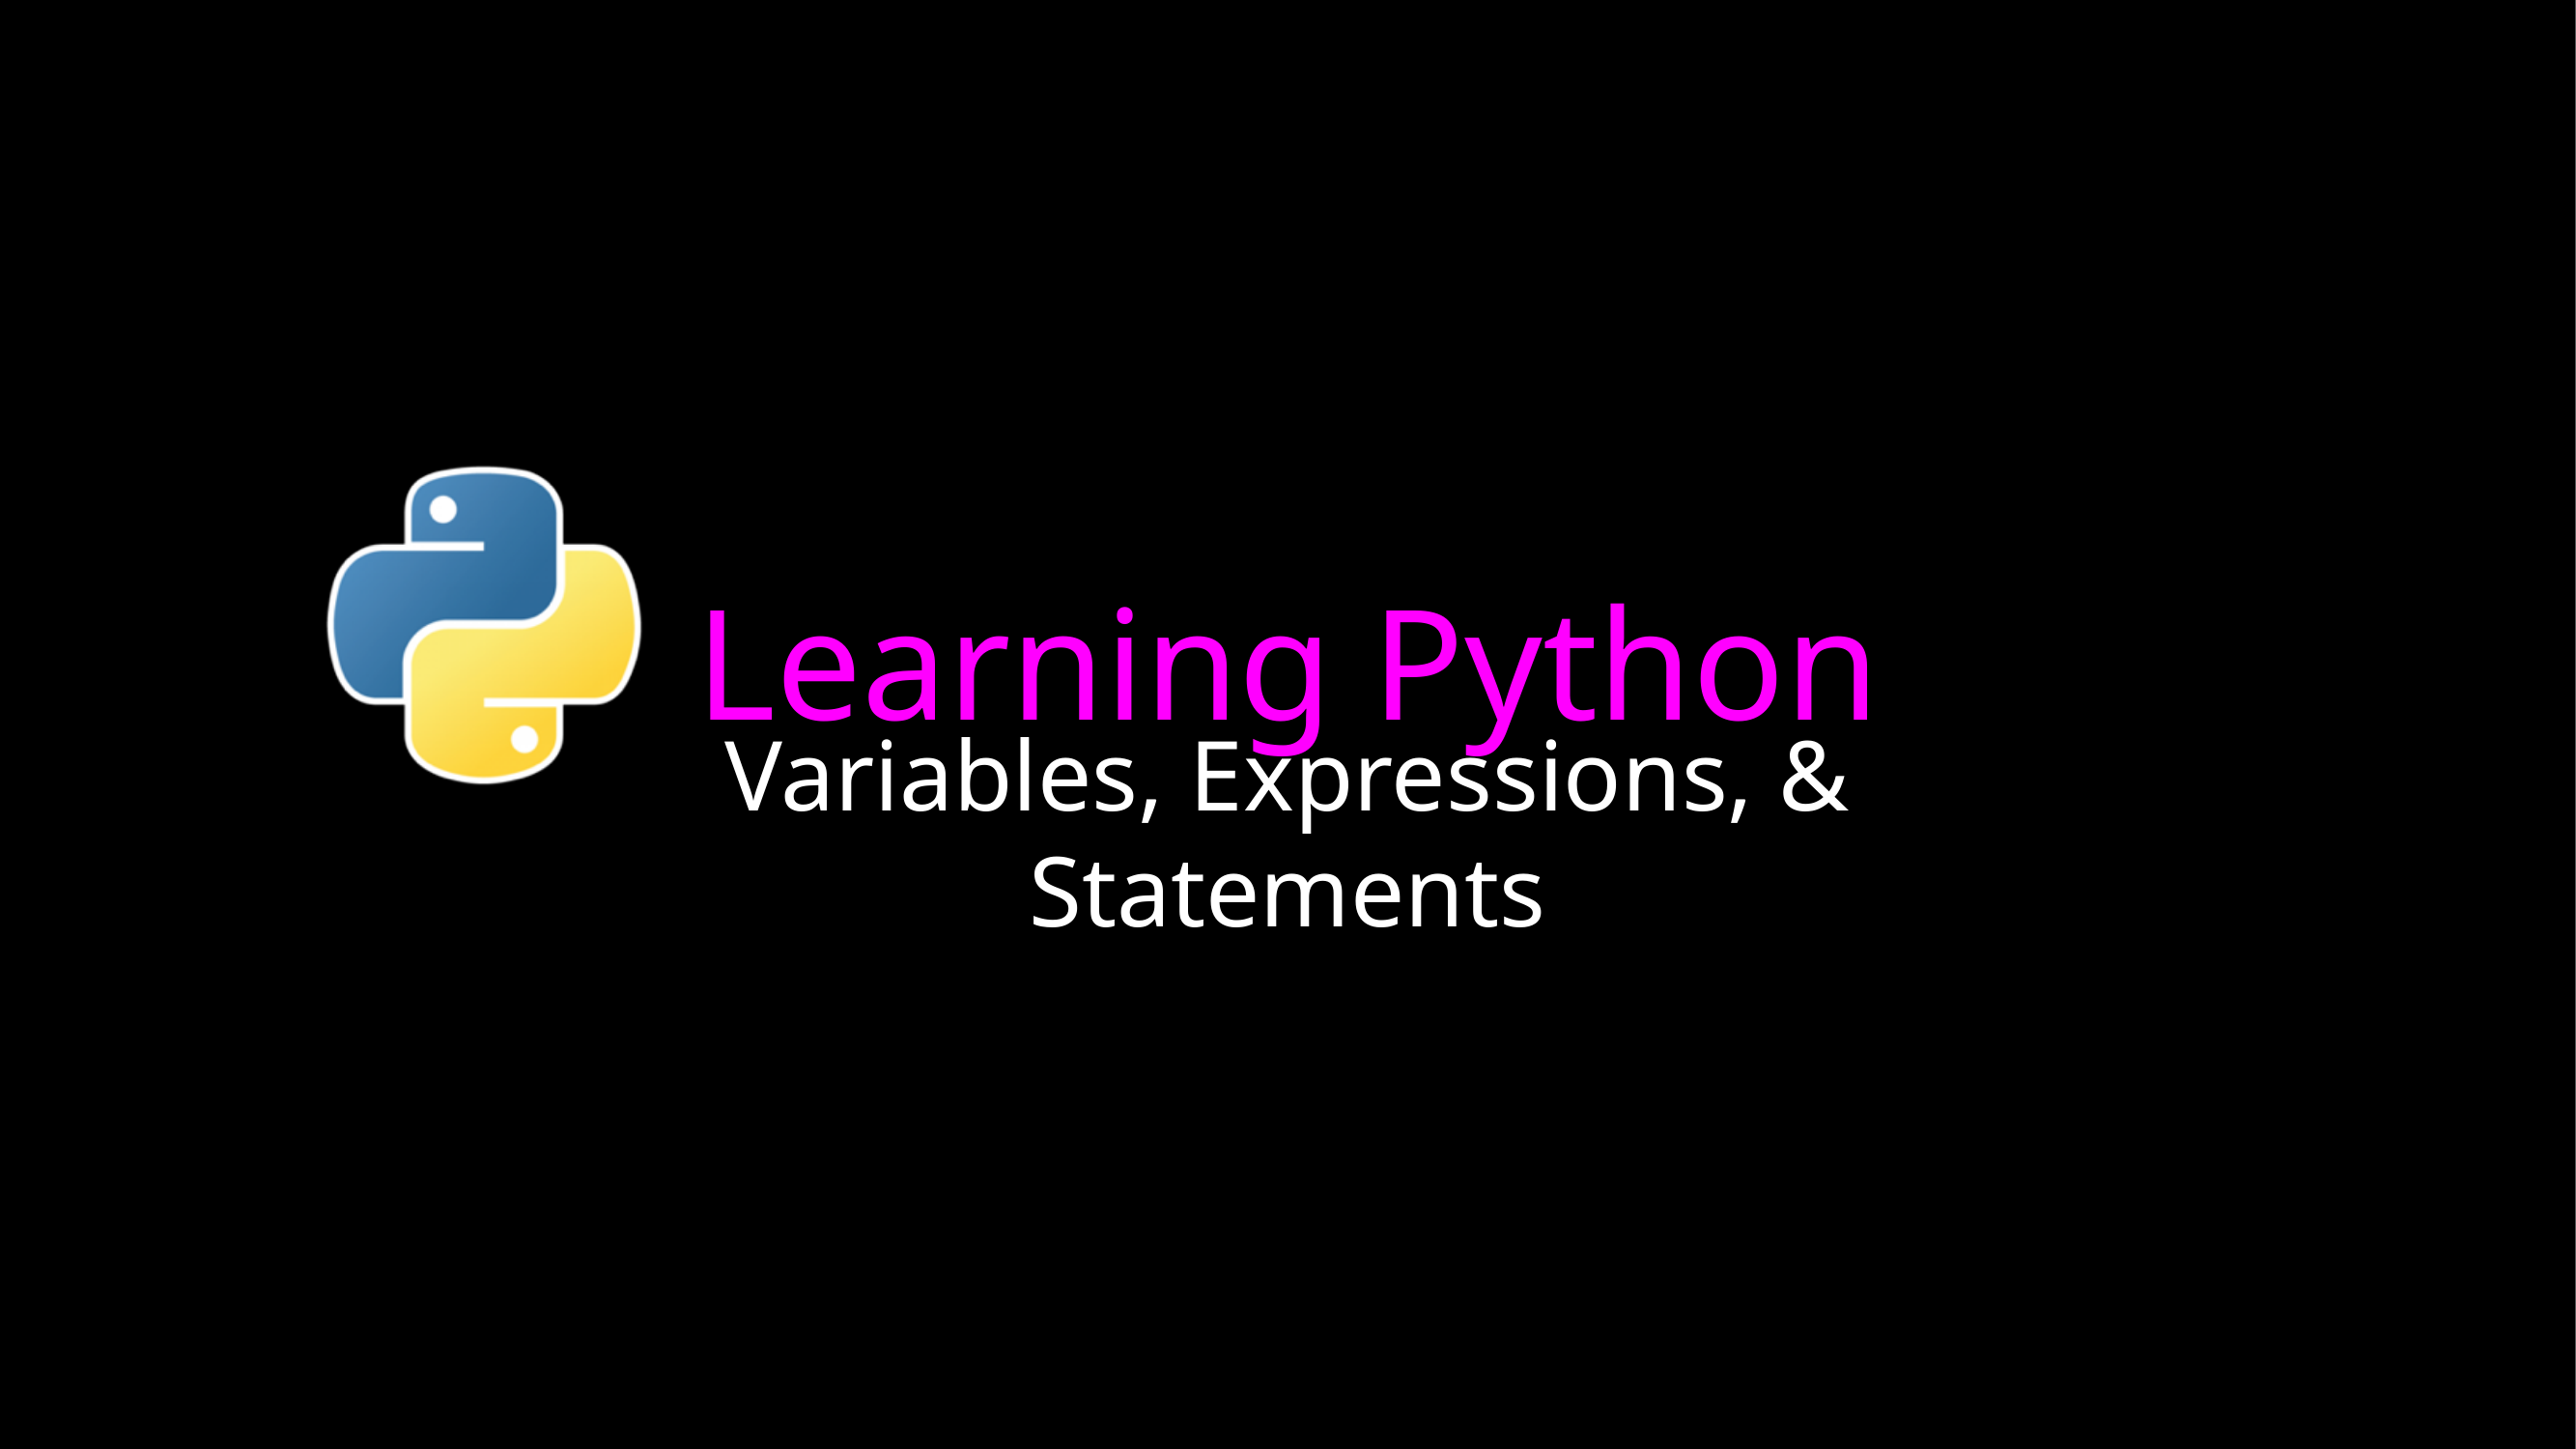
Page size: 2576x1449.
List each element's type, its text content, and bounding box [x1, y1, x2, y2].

text_box Variables, Expressions, & Statements [470, 688, 2106, 973]
title Learning Python [694, 493, 2017, 688]
picture [278, 419, 690, 831]
